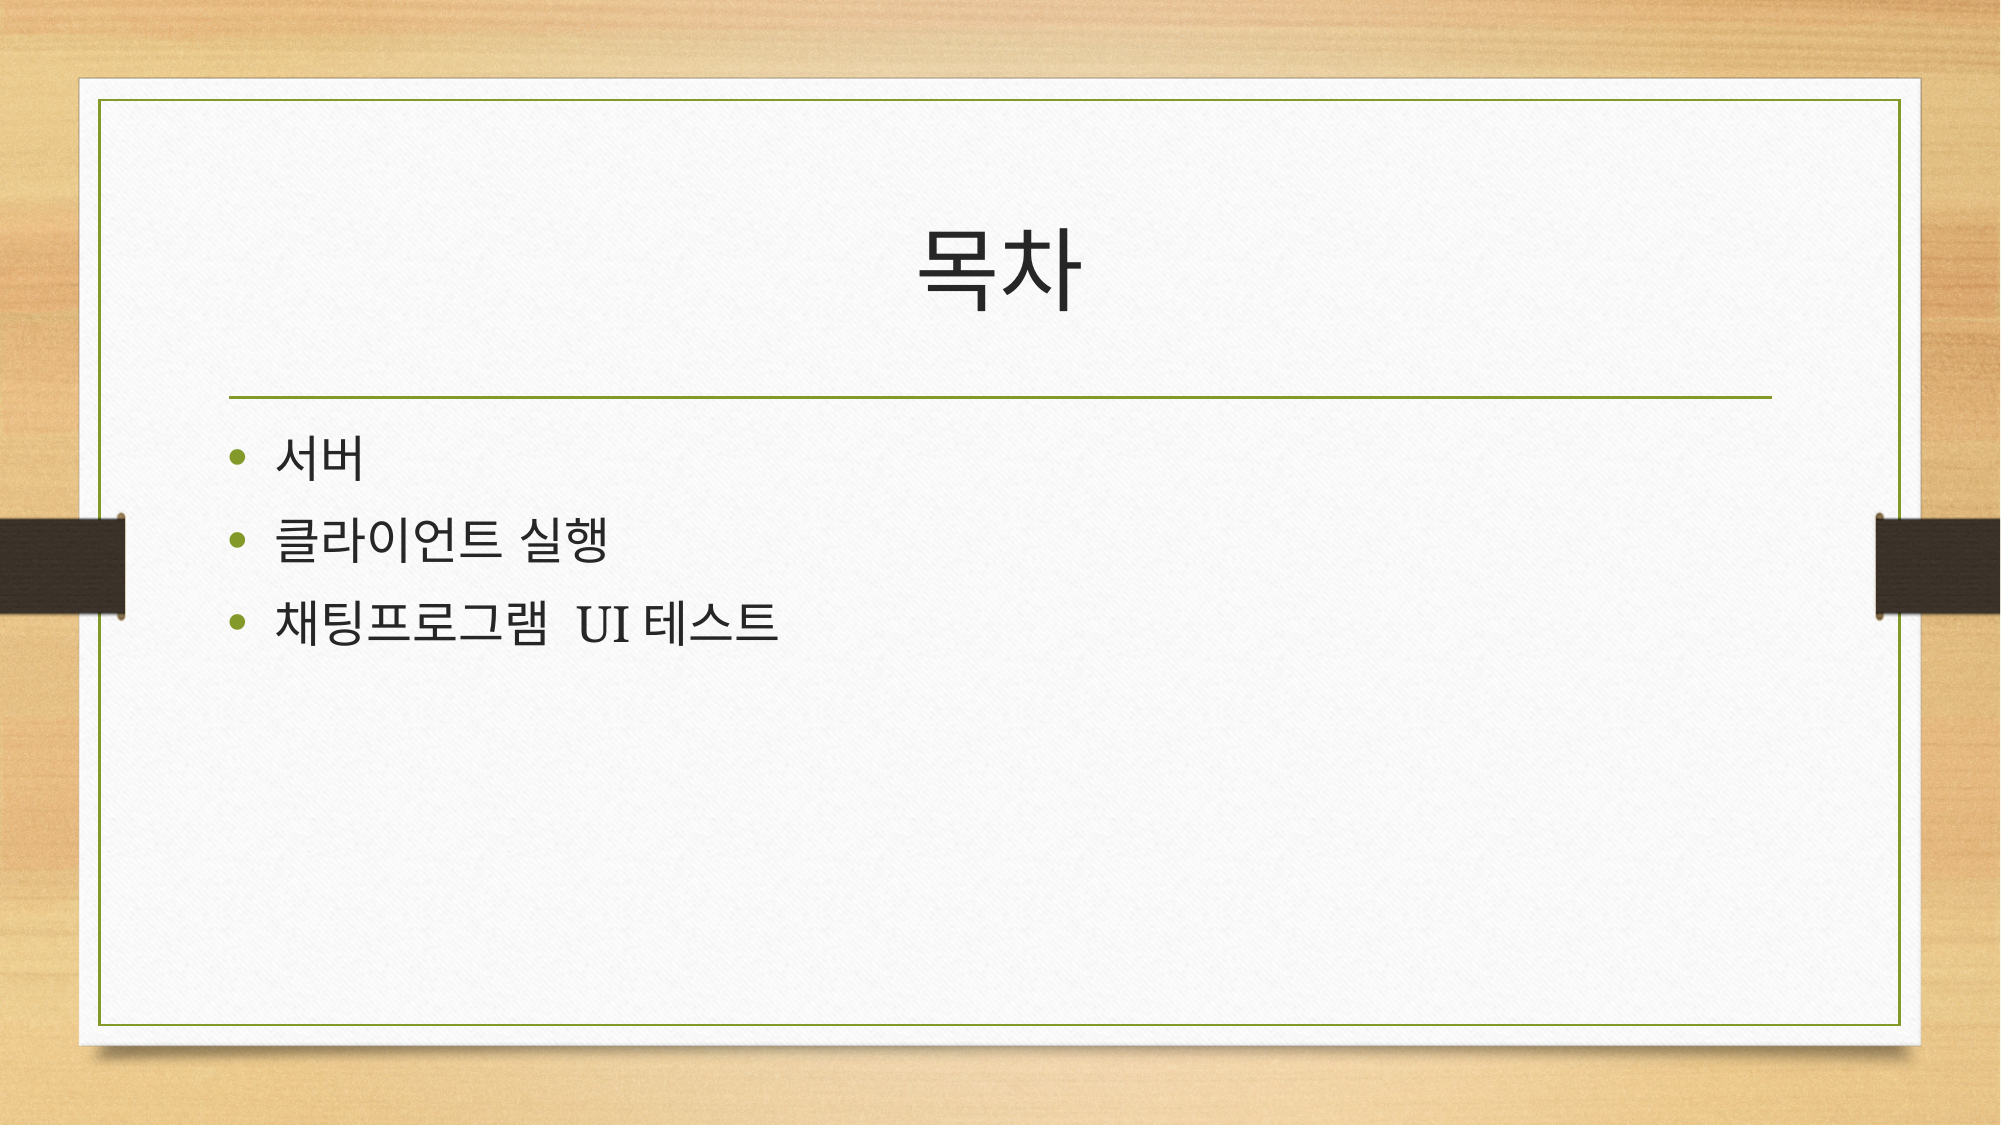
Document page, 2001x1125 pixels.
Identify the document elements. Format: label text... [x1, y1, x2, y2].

list 서버 클라이언트 실행 채팅프로그램 UI테스트 [212, 419, 1788, 964]
title 목차 [212, 161, 1788, 375]
picture [0, 0, 2001, 1125]
